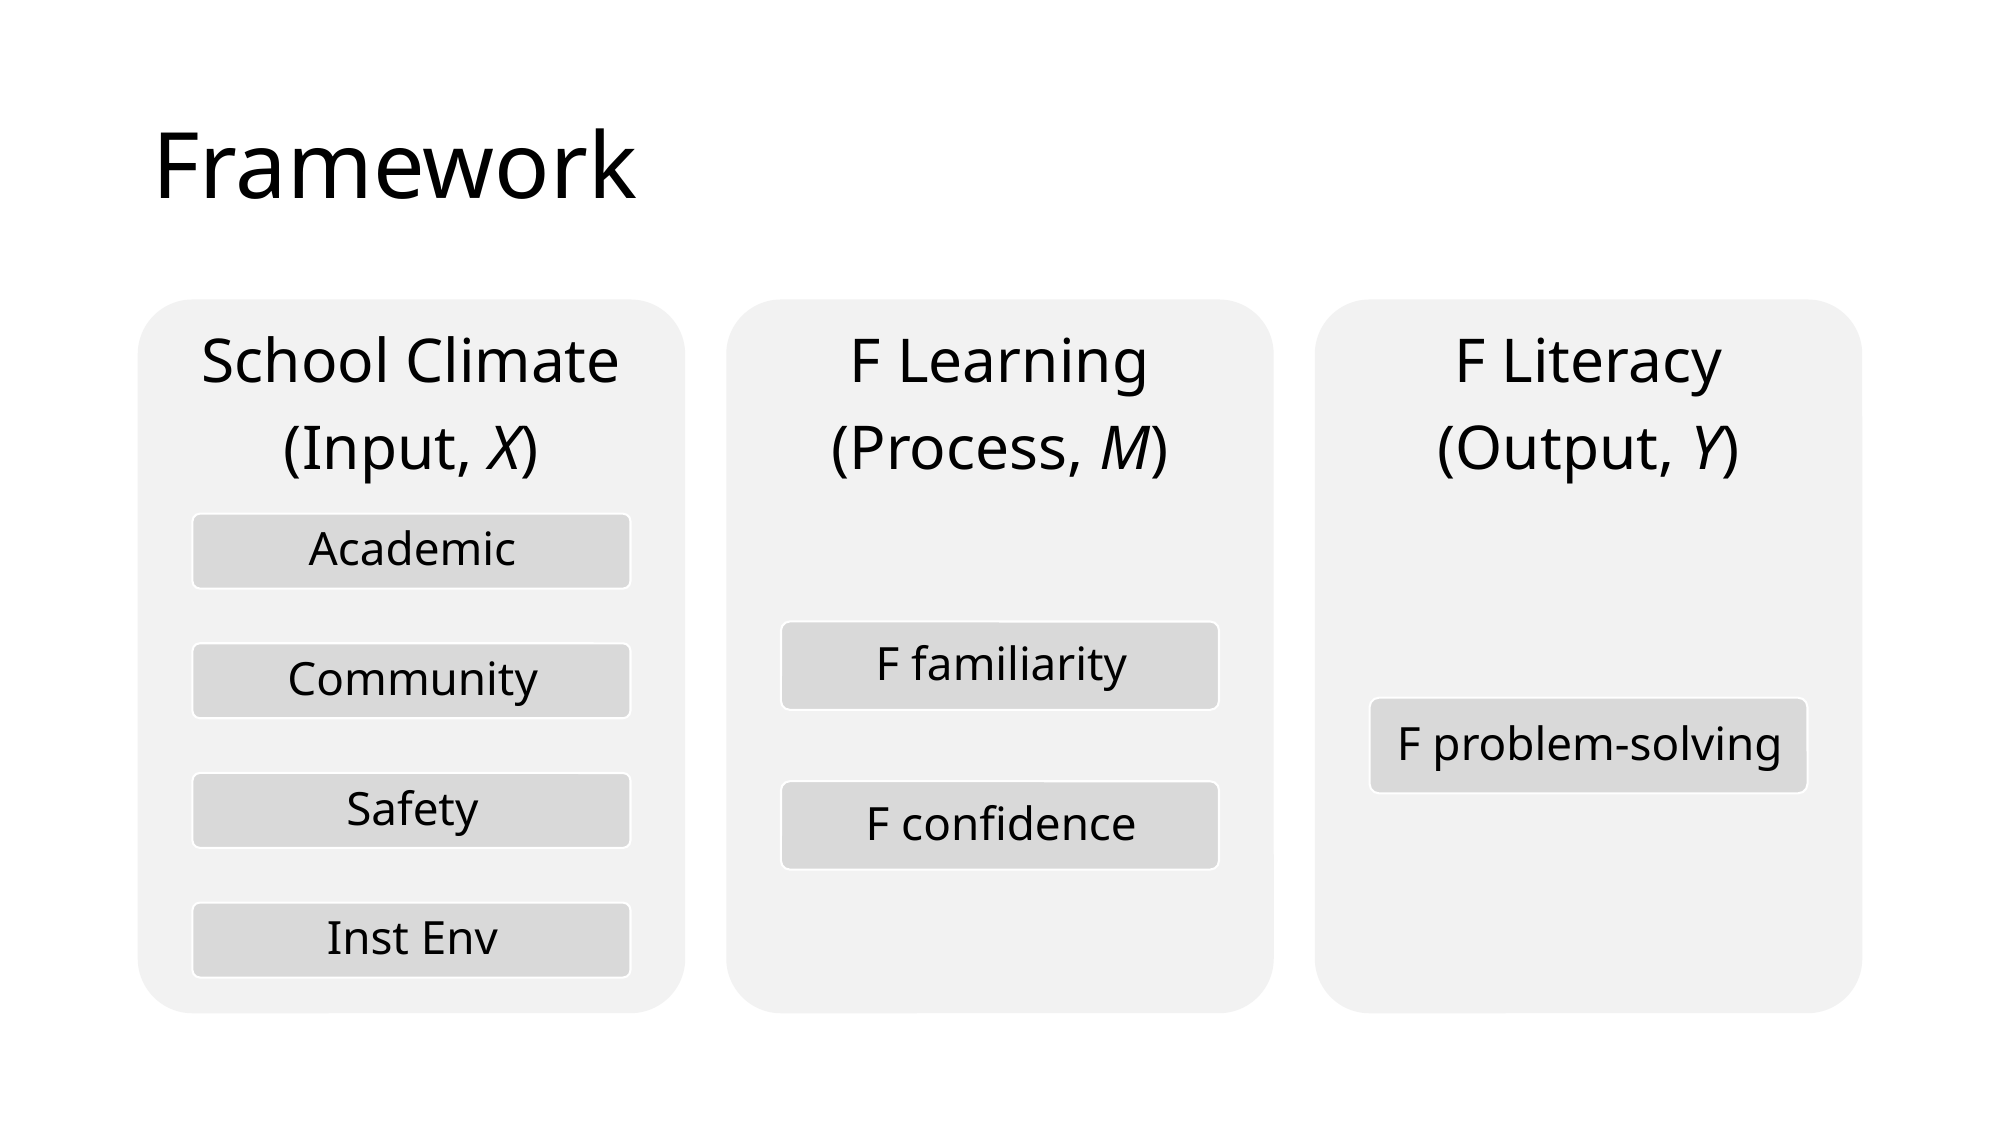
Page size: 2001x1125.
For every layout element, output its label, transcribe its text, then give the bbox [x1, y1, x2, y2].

title Framework [137, 59, 1863, 278]
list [137, 299, 1863, 1014]
